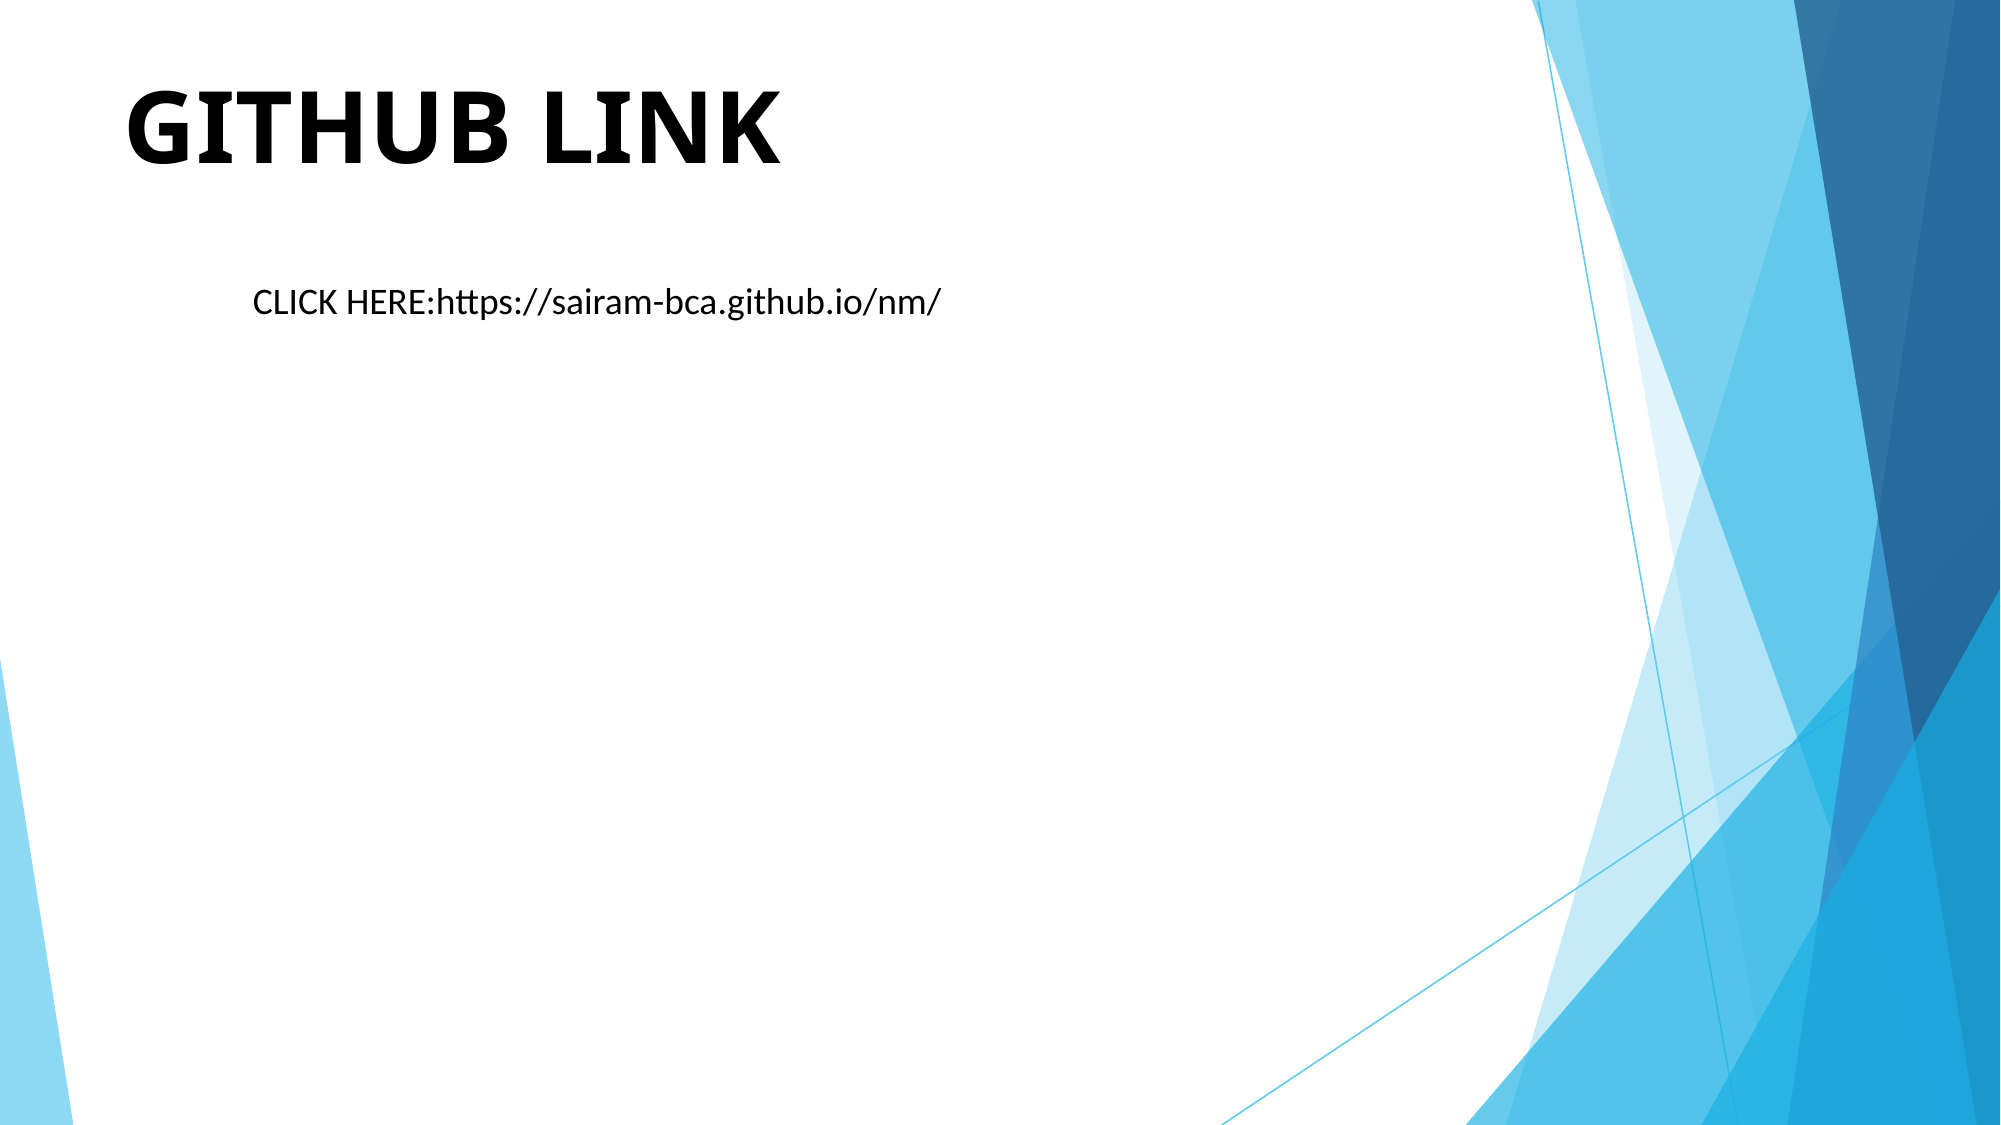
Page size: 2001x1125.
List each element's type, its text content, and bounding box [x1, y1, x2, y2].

title GITHUB LINK [123, 63, 1877, 188]
text_box CLICK HERE:https://sairam-bca.github.io/nm/ [238, 269, 1469, 375]
